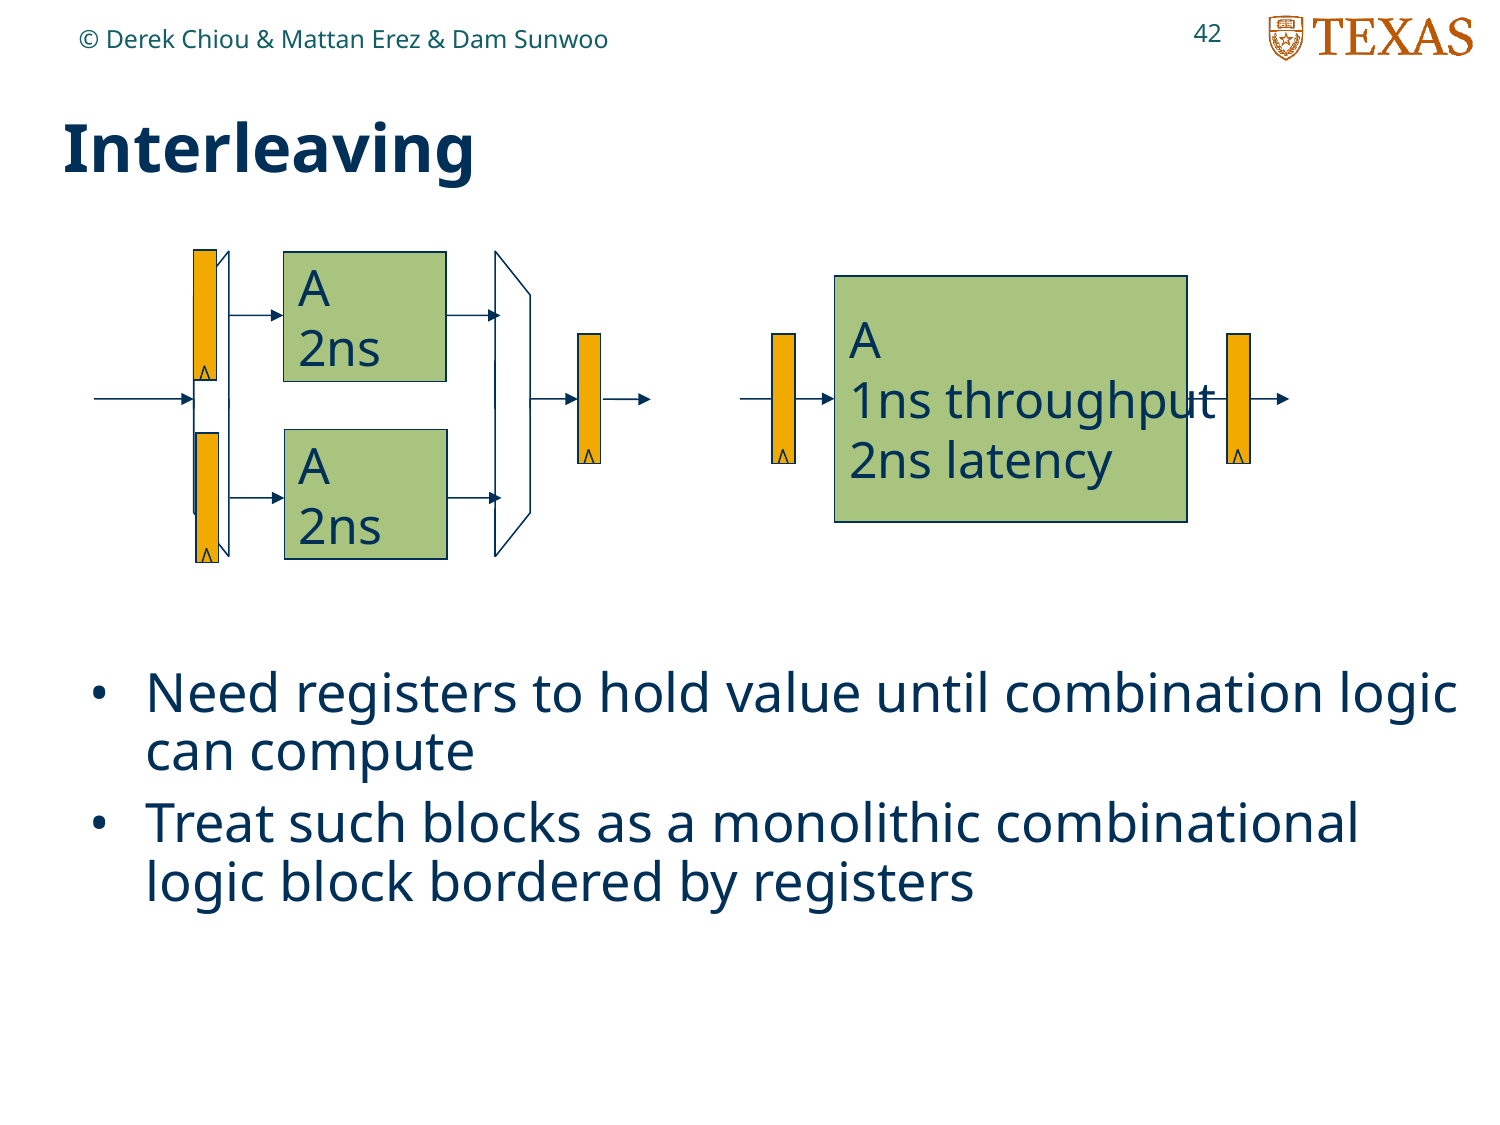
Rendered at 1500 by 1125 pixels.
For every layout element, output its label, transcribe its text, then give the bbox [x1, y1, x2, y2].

text_box [93, 392, 188, 406]
list Need registers to hold value until combination logic can compute Treat such blocks as a monolithic combinational logic block bordered by registers [75, 658, 1475, 1123]
title Interleaving [63, 75, 1475, 223]
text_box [577, 333, 601, 464]
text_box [494, 250, 531, 557]
text_box [606, 393, 651, 406]
footer © Derek Chiou & Mattan Erez & Dam Sunwoo [63, 3, 914, 73]
text_box [534, 392, 572, 406]
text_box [193, 250, 230, 557]
picture [1268, 12, 1474, 63]
text_box [233, 491, 285, 505]
text_box [233, 309, 284, 322]
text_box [771, 333, 796, 464]
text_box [193, 249, 217, 381]
text_box A 2ns [284, 429, 447, 560]
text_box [1226, 333, 1251, 464]
text_box A 2ns [283, 251, 446, 382]
text_box A 1ns throughput 2ns latency [834, 275, 1188, 522]
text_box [195, 432, 219, 563]
slide_number 42 [1100, 0, 1238, 73]
